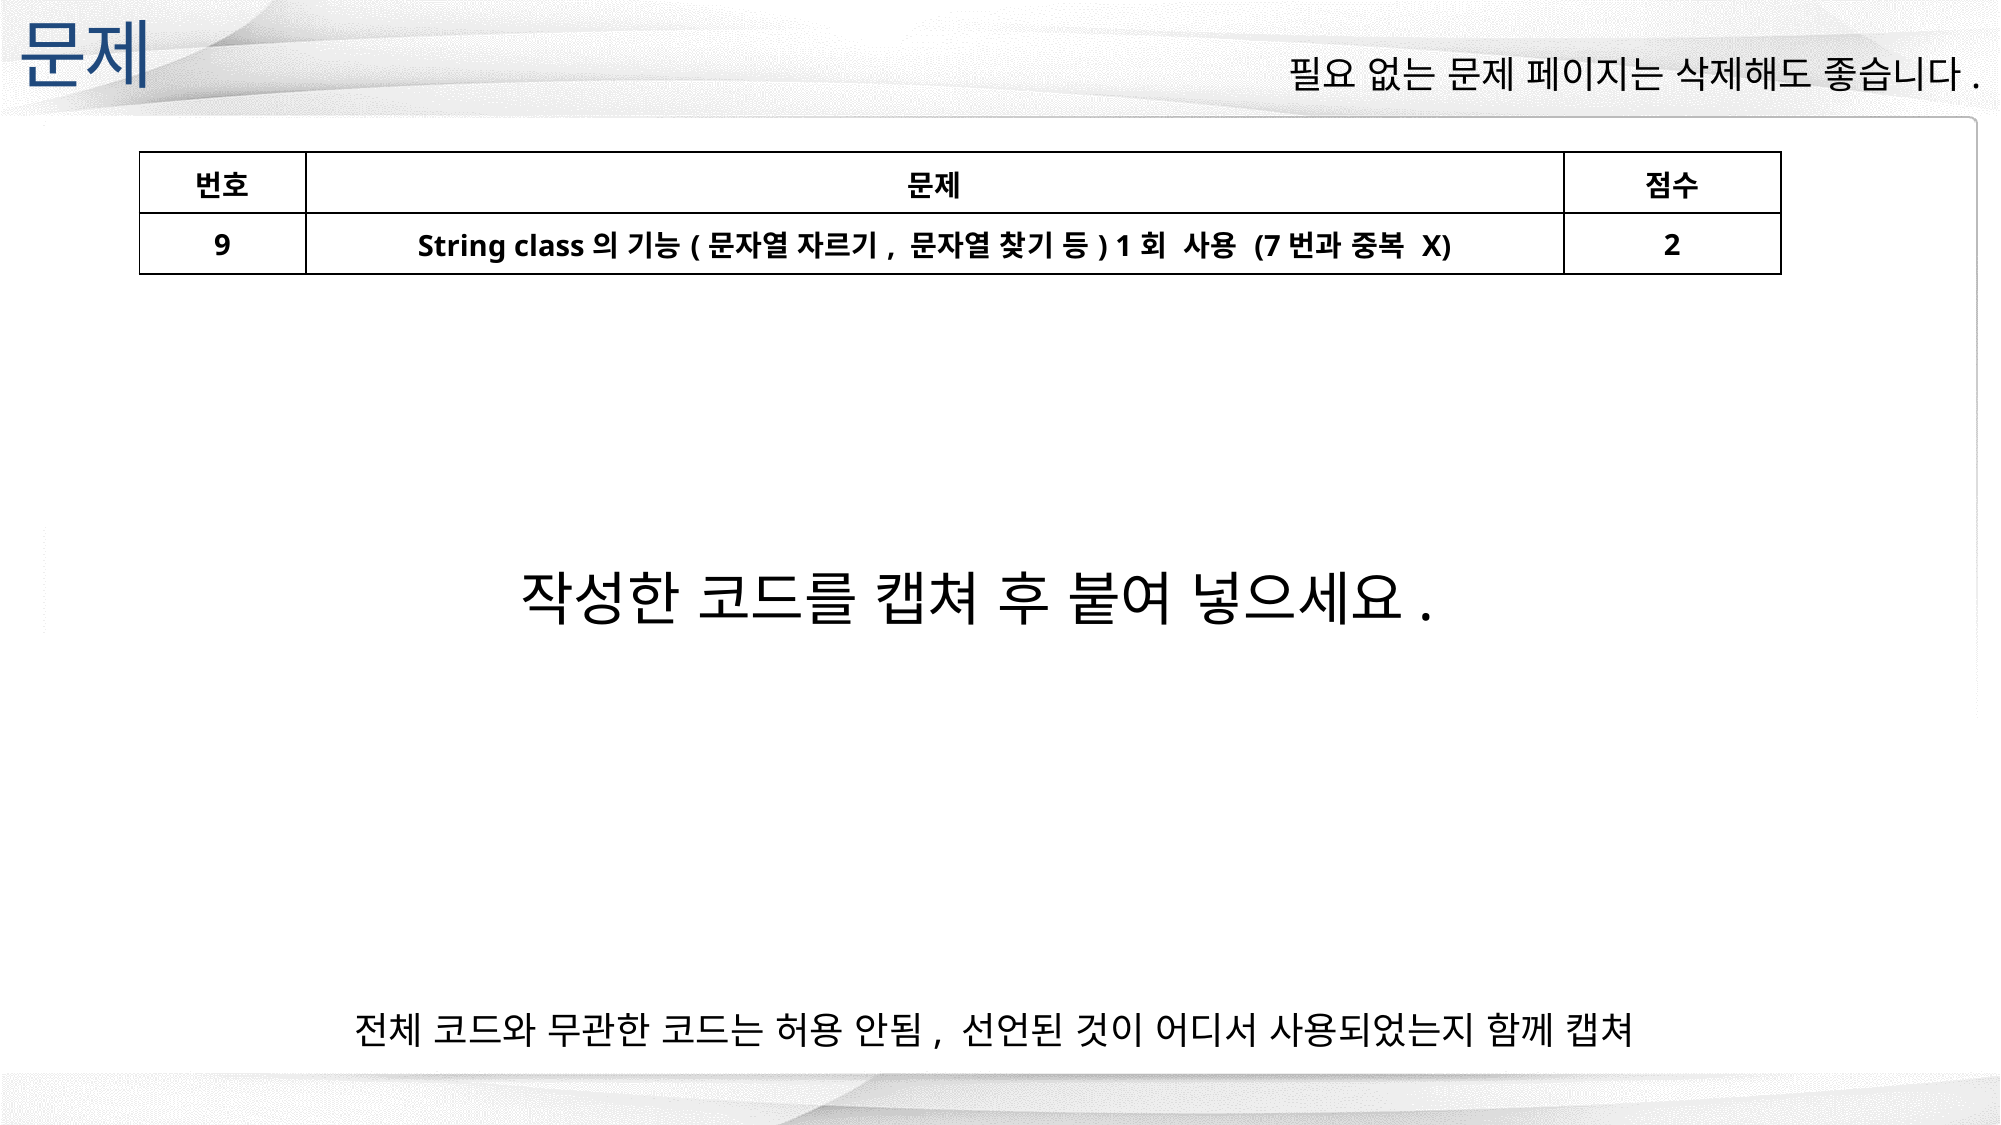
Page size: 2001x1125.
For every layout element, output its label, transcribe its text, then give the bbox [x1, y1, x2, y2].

text_box 문제 [4, 0, 920, 106]
text_box 전체 코드와 무관한 코드는 허용 안됨, 선언된 것이 어디서 사용되었는지 함께 캡쳐 [139, 999, 1861, 1063]
table_cell String class의 기능(문자열 자르기, 문자열 찾기 등) 1회 사용 (7번과 중복 X) [307, 214, 1563, 273]
text_box 작성한 코드를 캡쳐 후 붙여 넣으세요. [379, 562, 1575, 625]
text_box 필요 없는 문제 페이지는 삭제해도 좋습니다. [1247, 44, 1996, 107]
picture [0, 0, 2000, 1125]
table_header 문제 [307, 153, 1563, 212]
table_header 번호 [140, 153, 305, 212]
table_header 점수 [1565, 153, 1780, 212]
table_cell 9 [140, 214, 305, 273]
table_cell 2 [1565, 214, 1780, 273]
